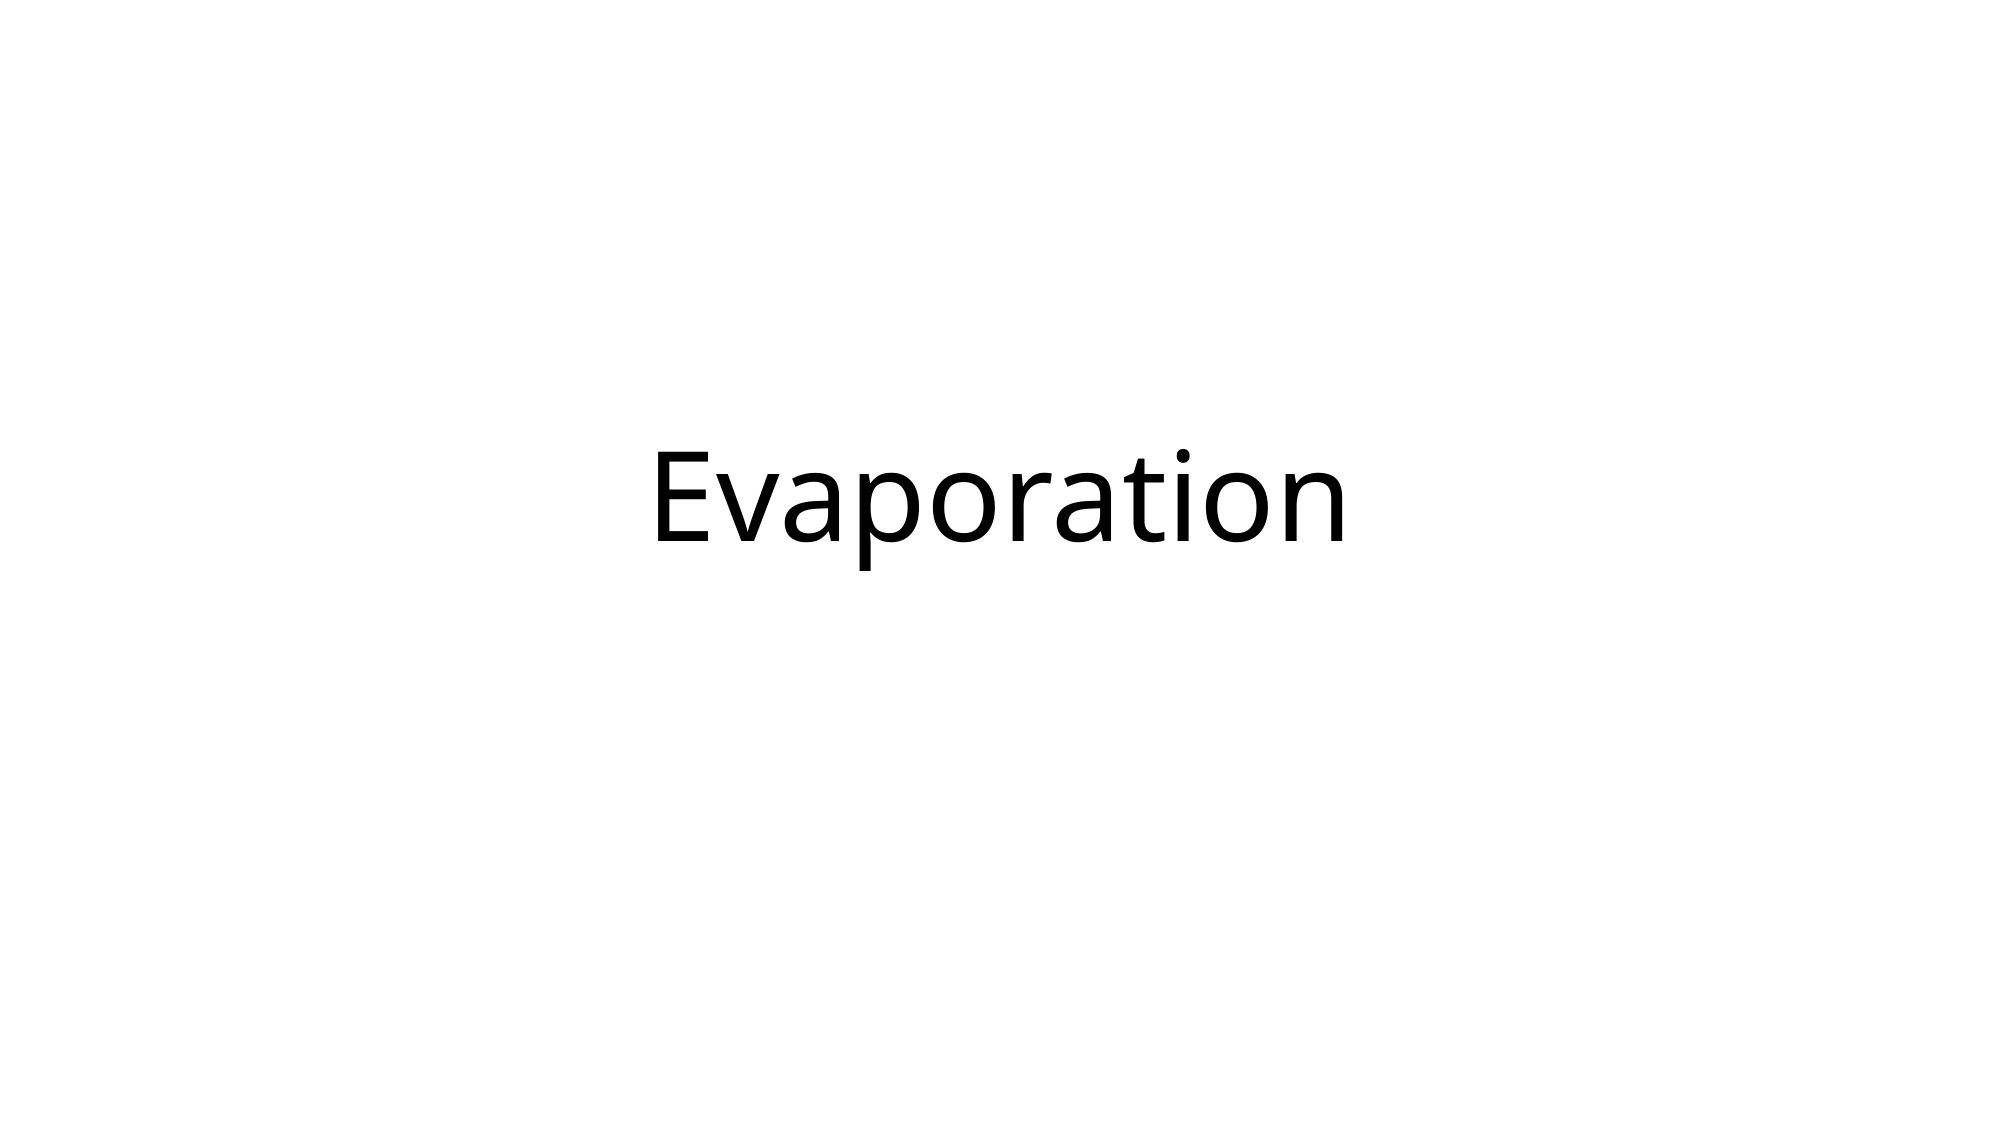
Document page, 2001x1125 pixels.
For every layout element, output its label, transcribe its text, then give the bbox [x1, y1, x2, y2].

title Evaporation [249, 184, 1750, 576]
